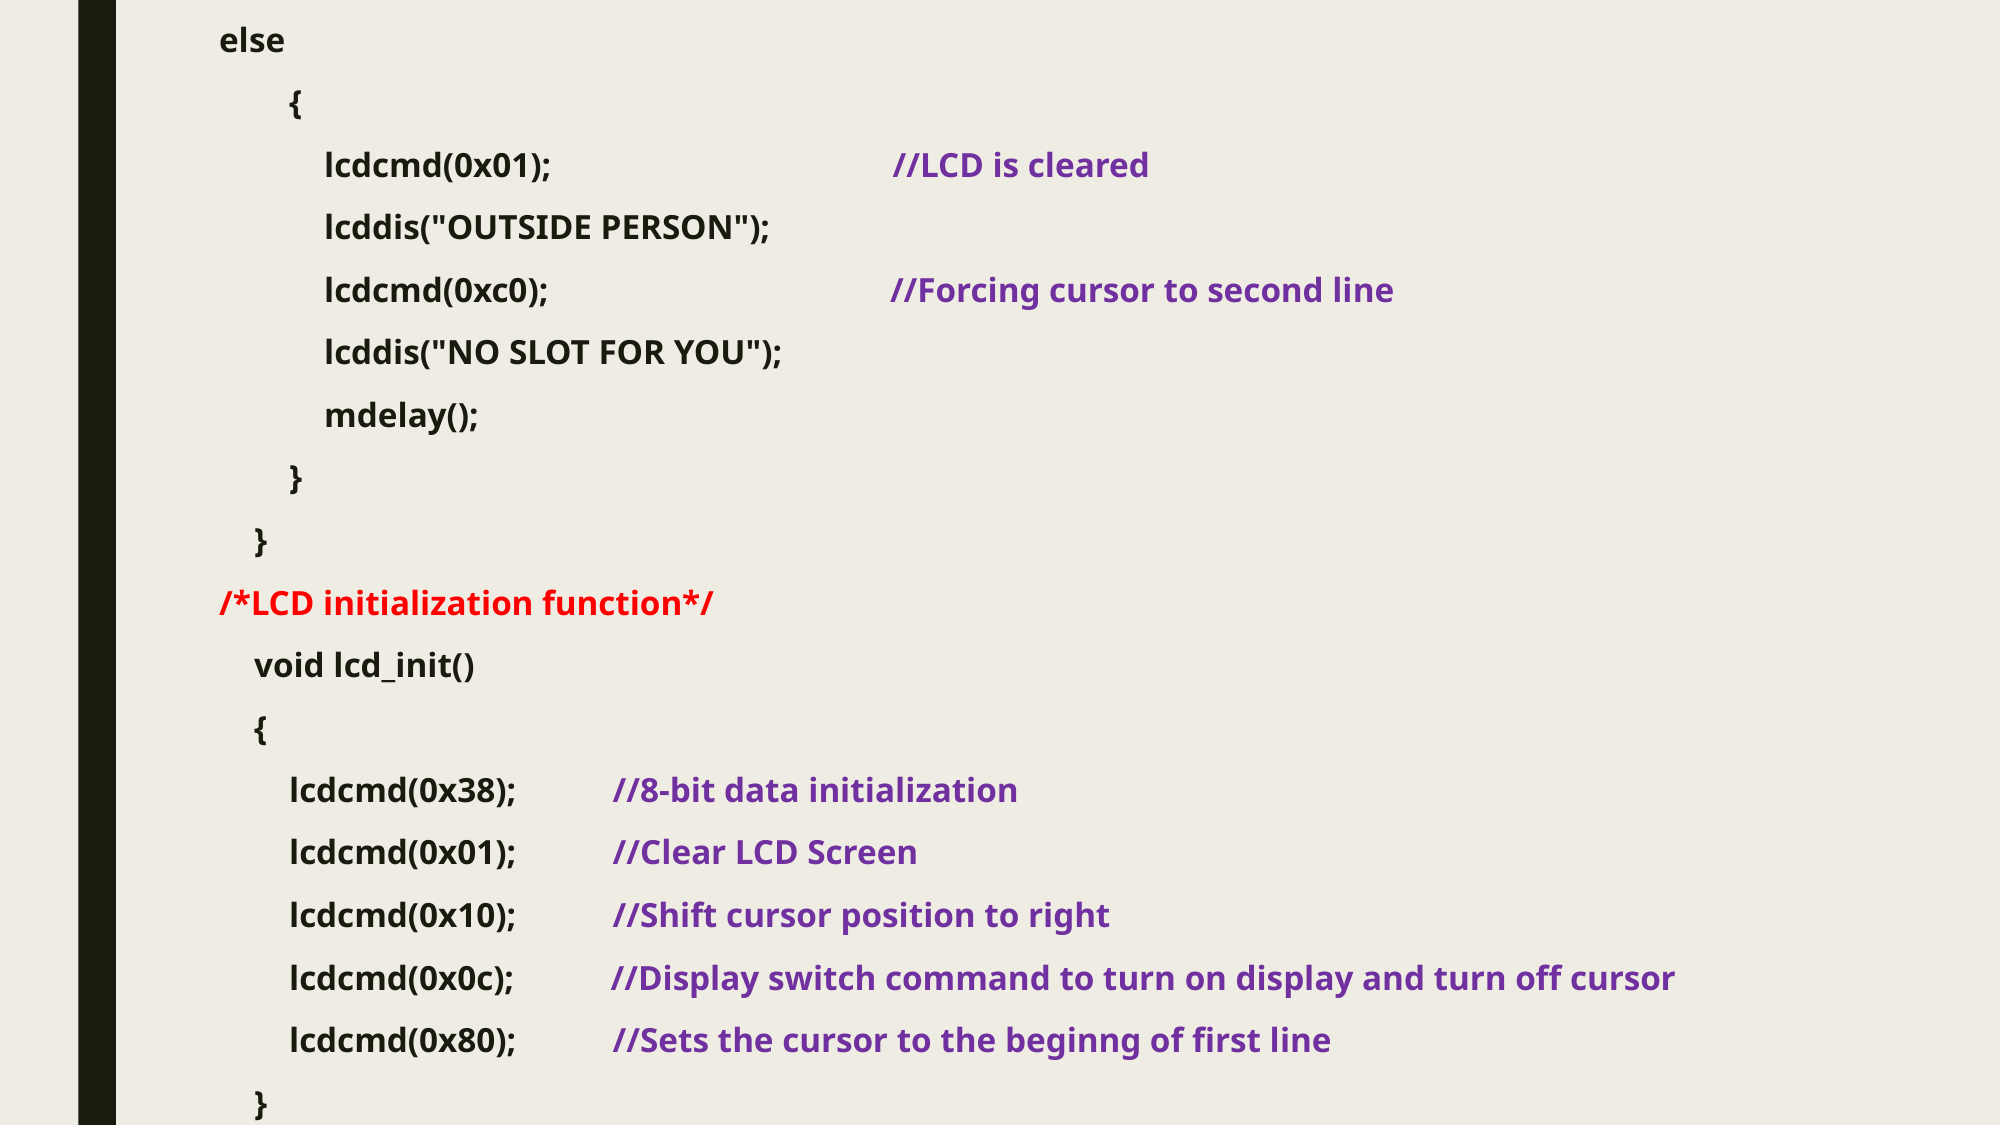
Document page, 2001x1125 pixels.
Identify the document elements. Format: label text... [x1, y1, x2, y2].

list else { lcdcmd(0x01); //LCD is cleared lcddis("OUTSIDE PERSON"); lcdcmd(0xc0); //Forcing cursor to second line lcddis("NO SLOT FOR YOU"); mdelay(); } } /*LCD initialization function*/ void lcd_init() { lcdcmd(0x38); //8-bit data initialization lcdcmd(0x01); //Clear LCD Screen lcdcmd(0x10); //Shift cursor position to right lcdcmd(0x0c); //Display switch command to turn on display and turn off cursor lcdcmd(0x80); //Sets the cursor to the beginng of first line } [204, 14, 1780, 1125]
